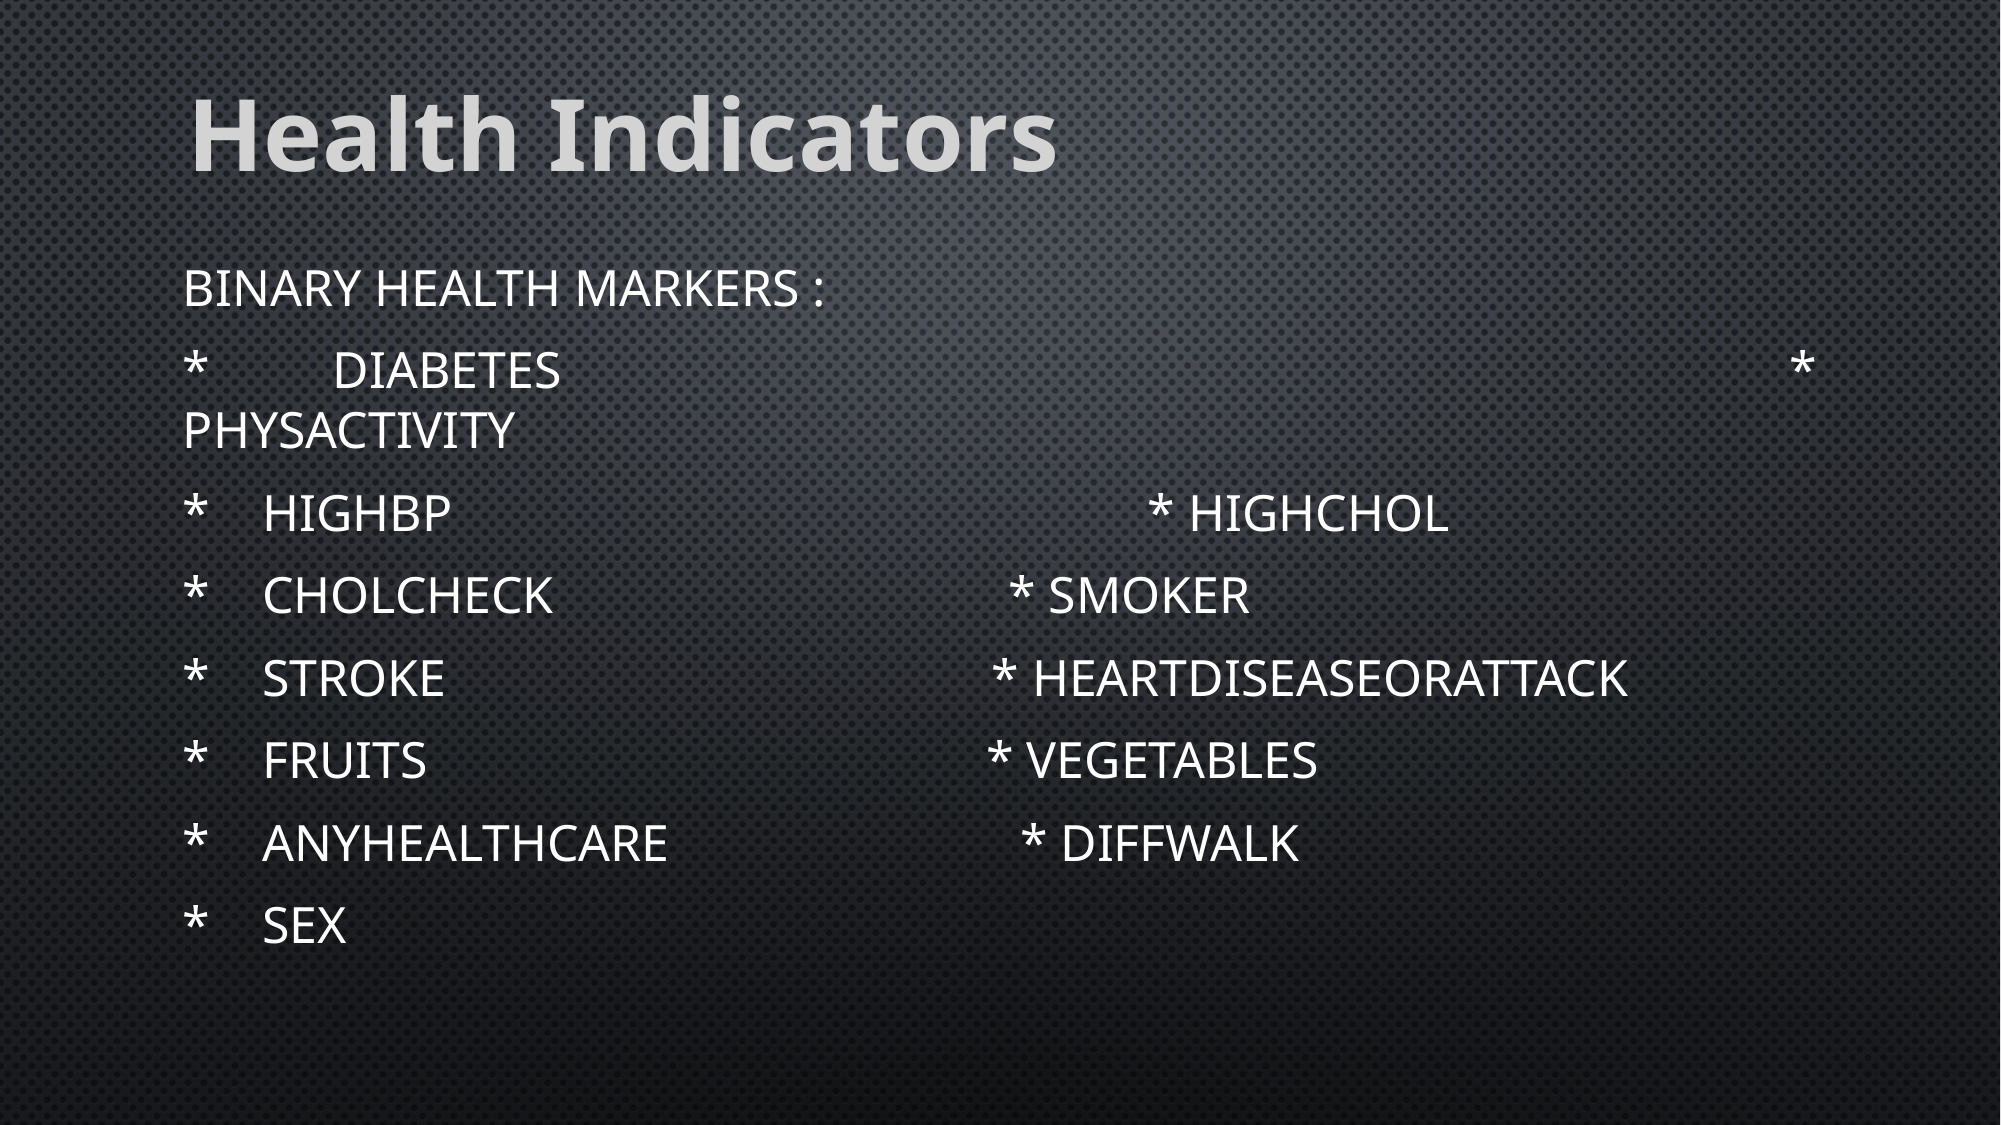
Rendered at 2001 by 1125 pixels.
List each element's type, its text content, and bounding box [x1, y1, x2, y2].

subtitle Binary Health Markers : * Diabetes * PhysActivity * HighBP * HighChol * CholCheck * Smoker * Stroke * HeartDiseaseorAttack * Fruits * Vegetables * AnyHealthCare * DiffWalk * Sex [167, 248, 1832, 1065]
title Health Indicators [97, 33, 1903, 200]
